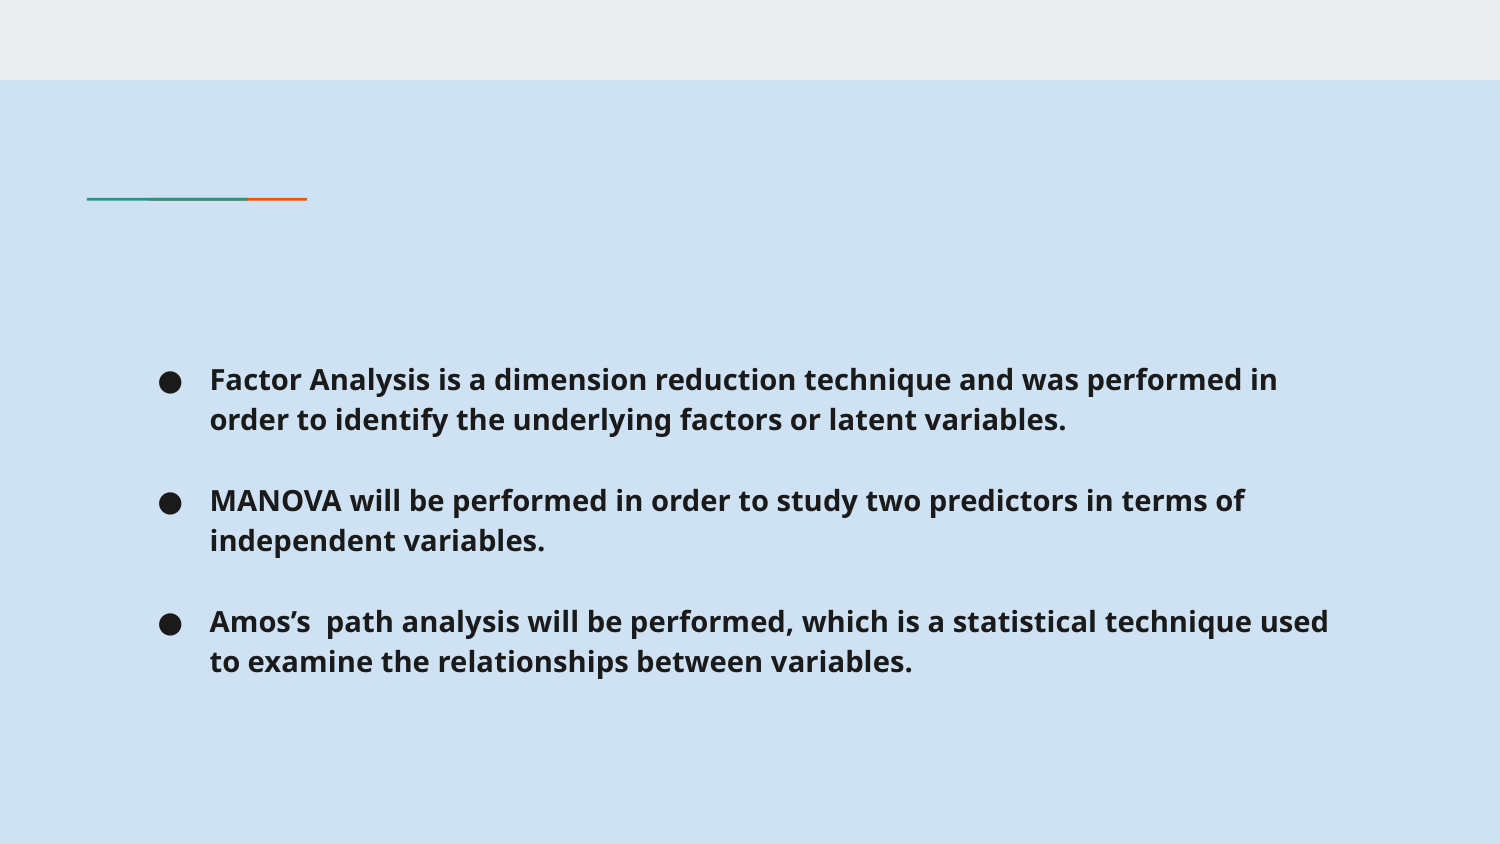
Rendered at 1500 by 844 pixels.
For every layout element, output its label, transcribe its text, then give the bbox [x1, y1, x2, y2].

list Factor Analysis is a dimension reduction technique and was performed in order to identify the underlying factors or latent variables. MANOVA will be performed in order to study two predictors in terms of independent variables. Amos’s path analysis will be performed, which is a statistical technique used to examine the relationships between variables. [119, 341, 1381, 712]
